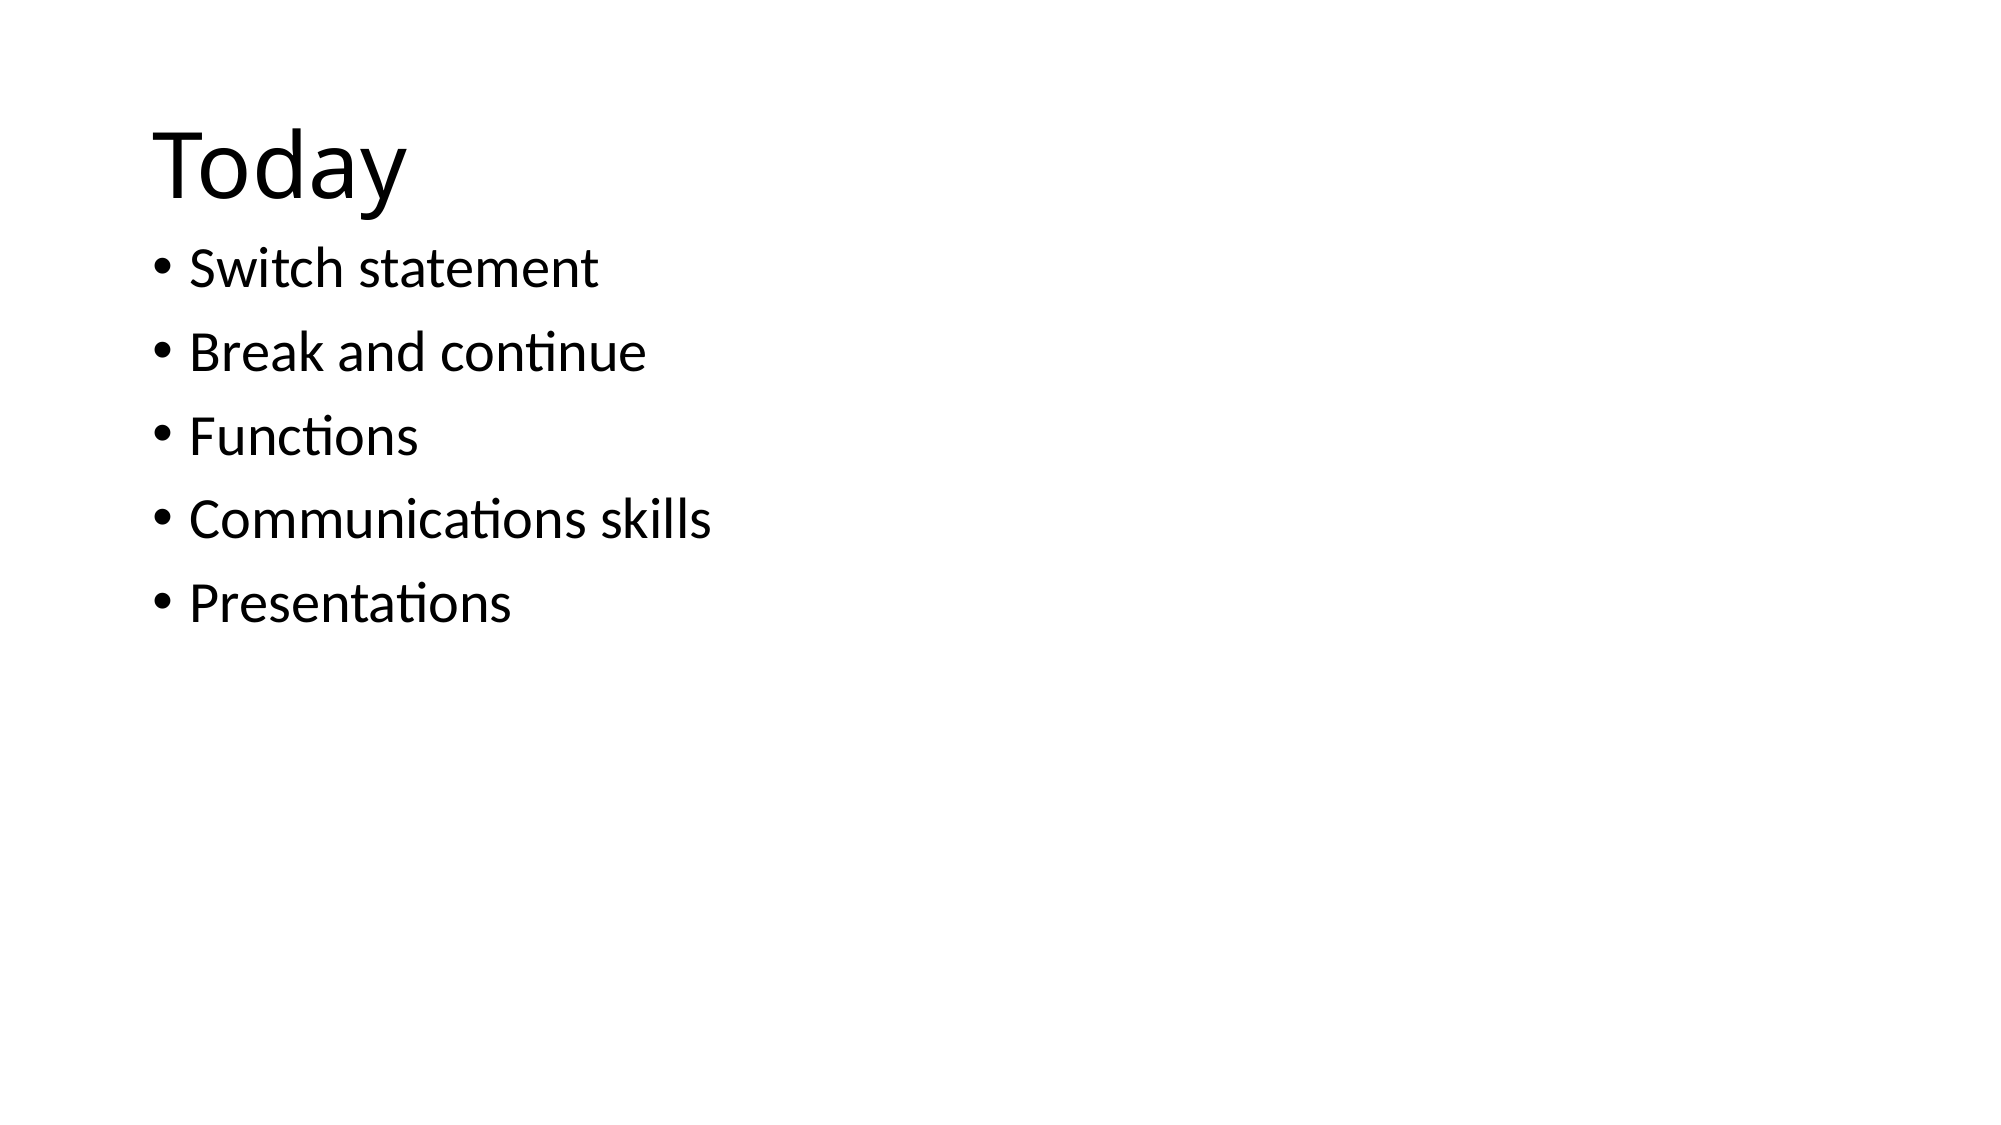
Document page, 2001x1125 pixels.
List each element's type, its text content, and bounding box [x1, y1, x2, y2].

list Switch statement Break and continue Functions Communications skills Presentations [137, 229, 1863, 1035]
title Today [137, 59, 1863, 229]
